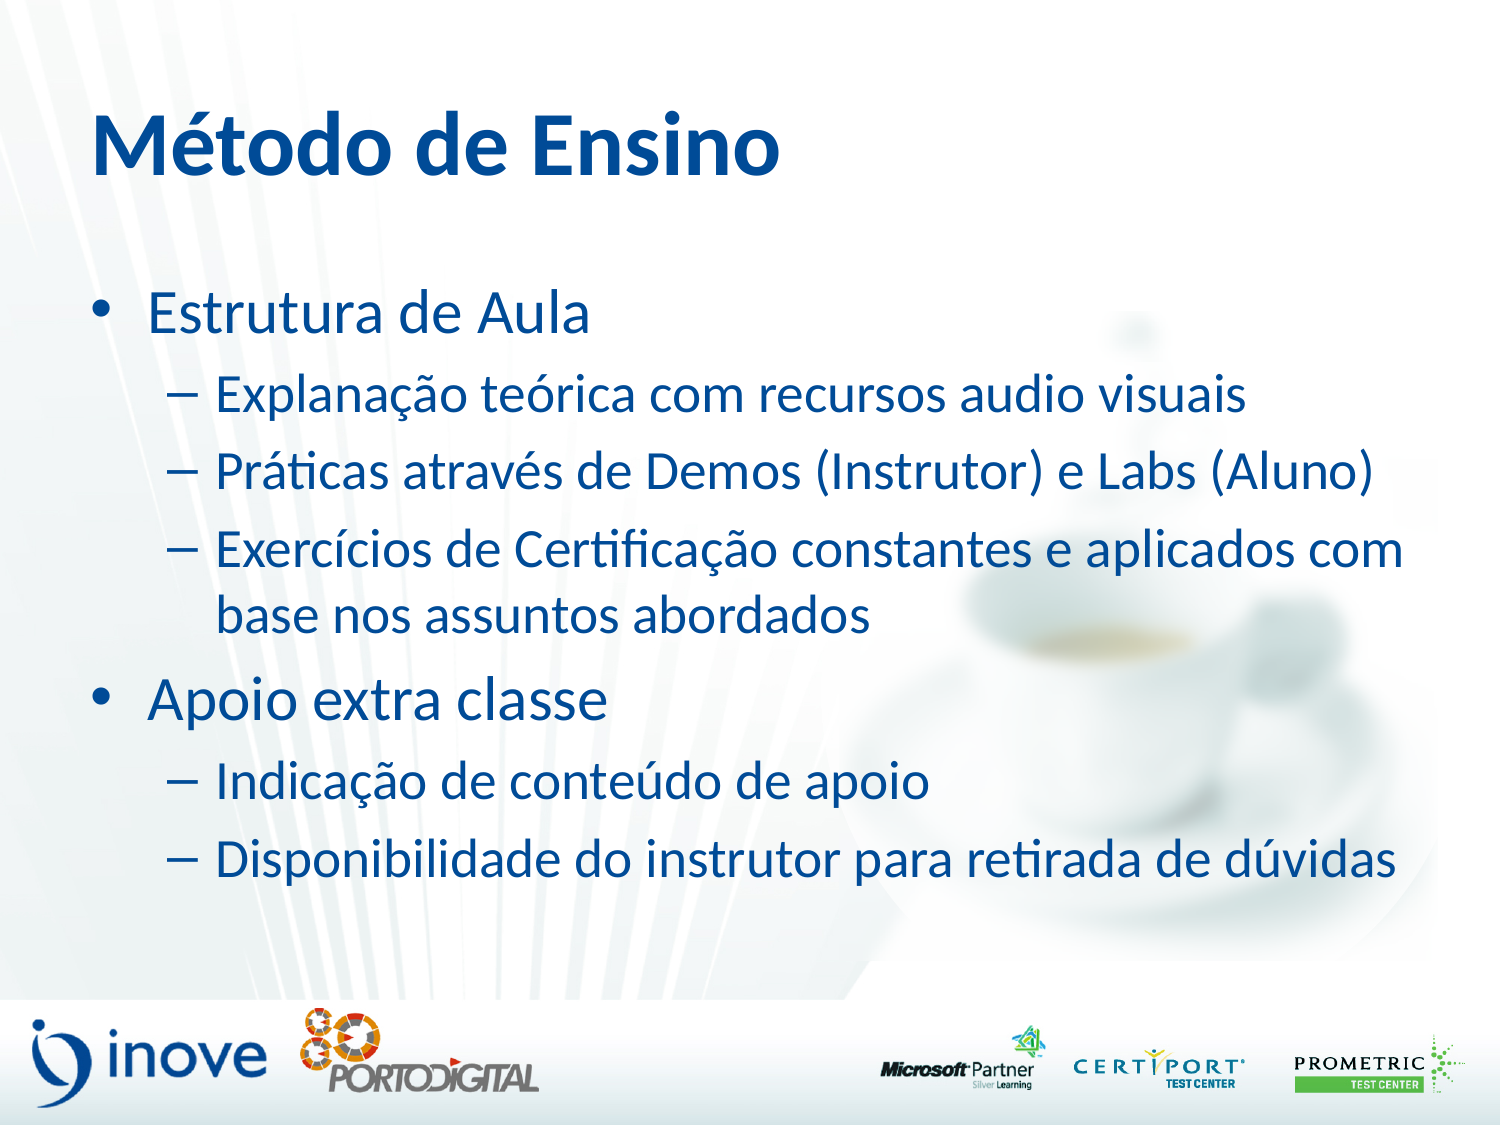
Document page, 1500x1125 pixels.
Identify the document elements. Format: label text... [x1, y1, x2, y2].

title Método de Ensino [75, 45, 1425, 233]
picture [0, 0, 1500, 1125]
list Estrutura de Aula Explanação teórica com recursos audio visuais Práticas através de Demos (Instrutor) e Labs (Aluno) Exercícios de Certificação constantes e aplicados com base nos assuntos abordados Apoio extra classe Indicação de conteúdo de apoio Disponibilidade do instrutor para retirada de dúvidas [75, 262, 1425, 1005]
